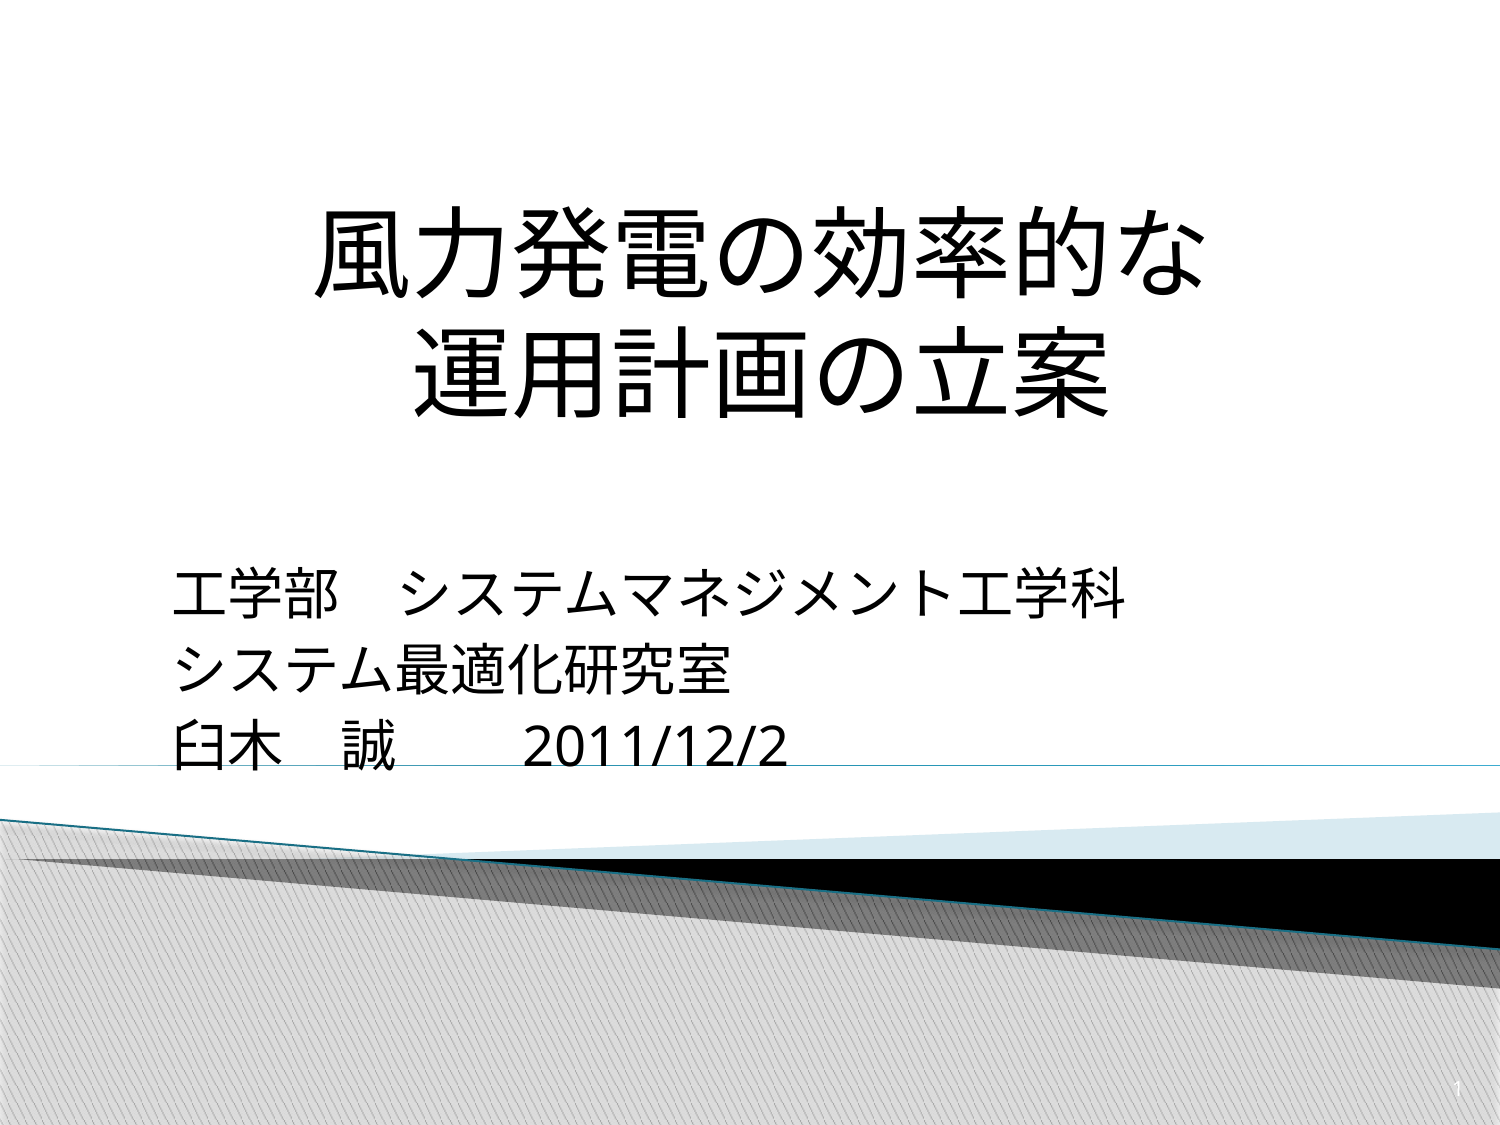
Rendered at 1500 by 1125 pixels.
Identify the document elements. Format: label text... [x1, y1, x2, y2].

subtitle 工学部 システムマネジメント工学科 システム最適化研究室 臼木 誠 2011/12/2 [164, 550, 1379, 839]
slide_number 1 [1418, 1051, 1479, 1112]
picture [5, 859, 1500, 989]
title 風力発電の効率的な 運用計画の立案 [70, 152, 1454, 469]
